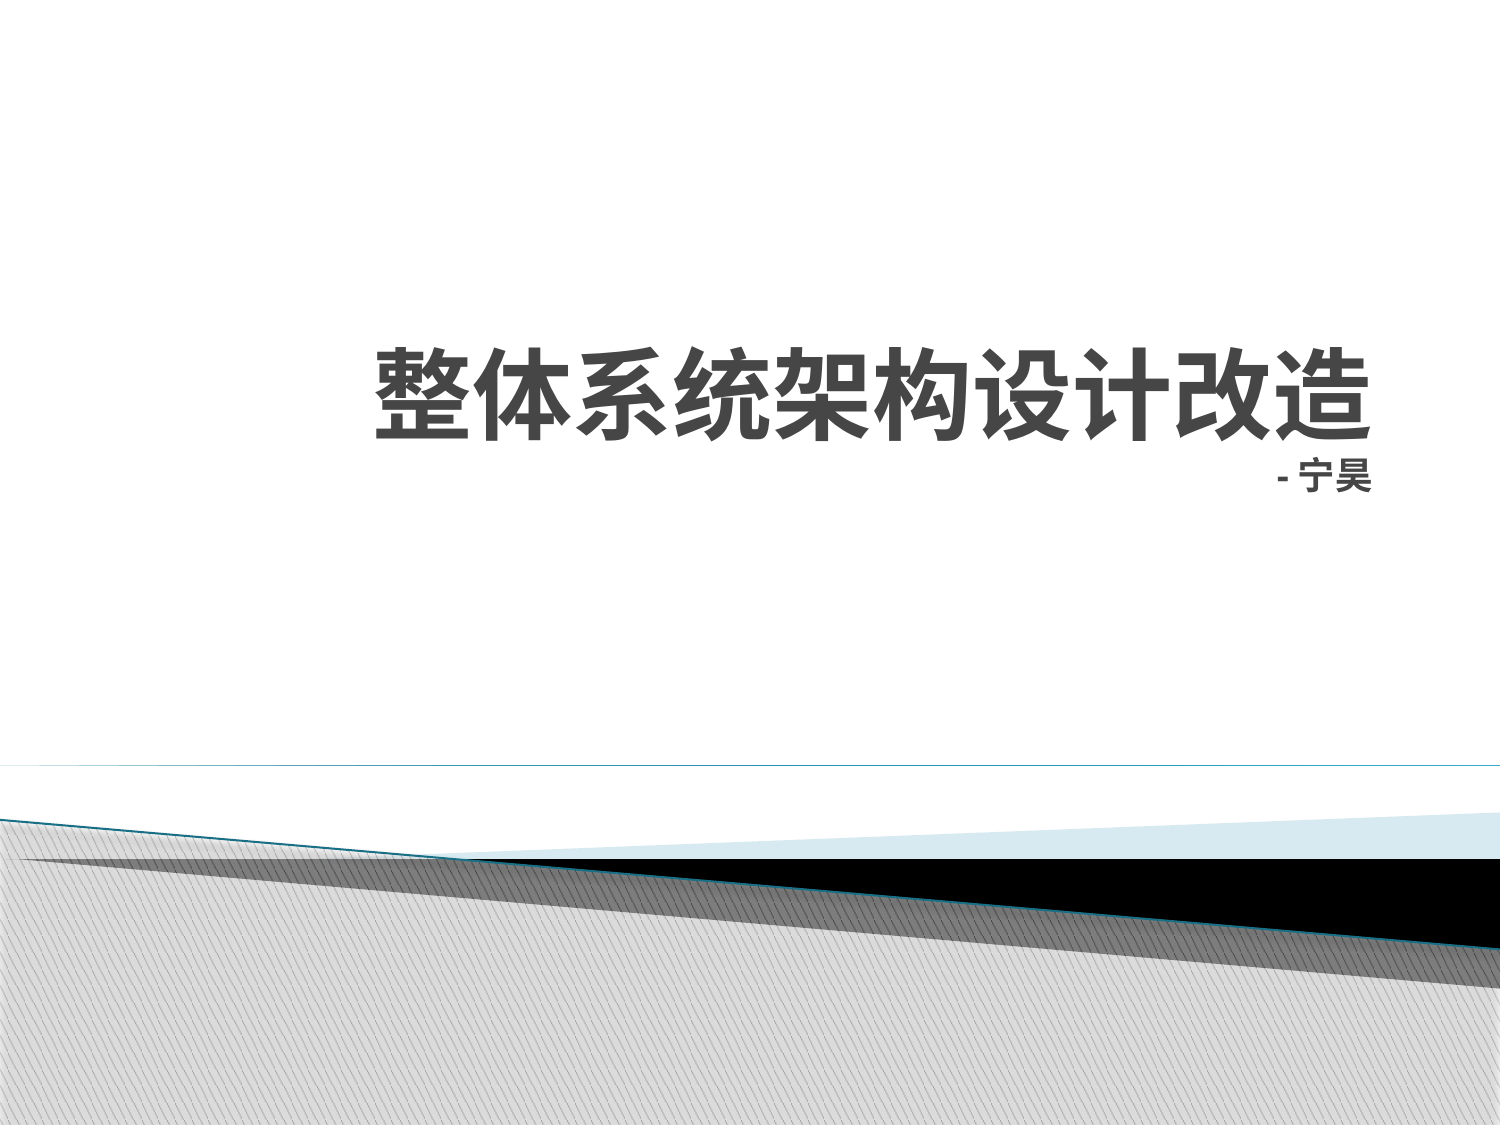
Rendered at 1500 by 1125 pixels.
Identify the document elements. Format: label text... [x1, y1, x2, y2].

picture [5, 859, 1500, 989]
title 整体系统架构设计改造 -宁昊 [112, 302, 1388, 505]
